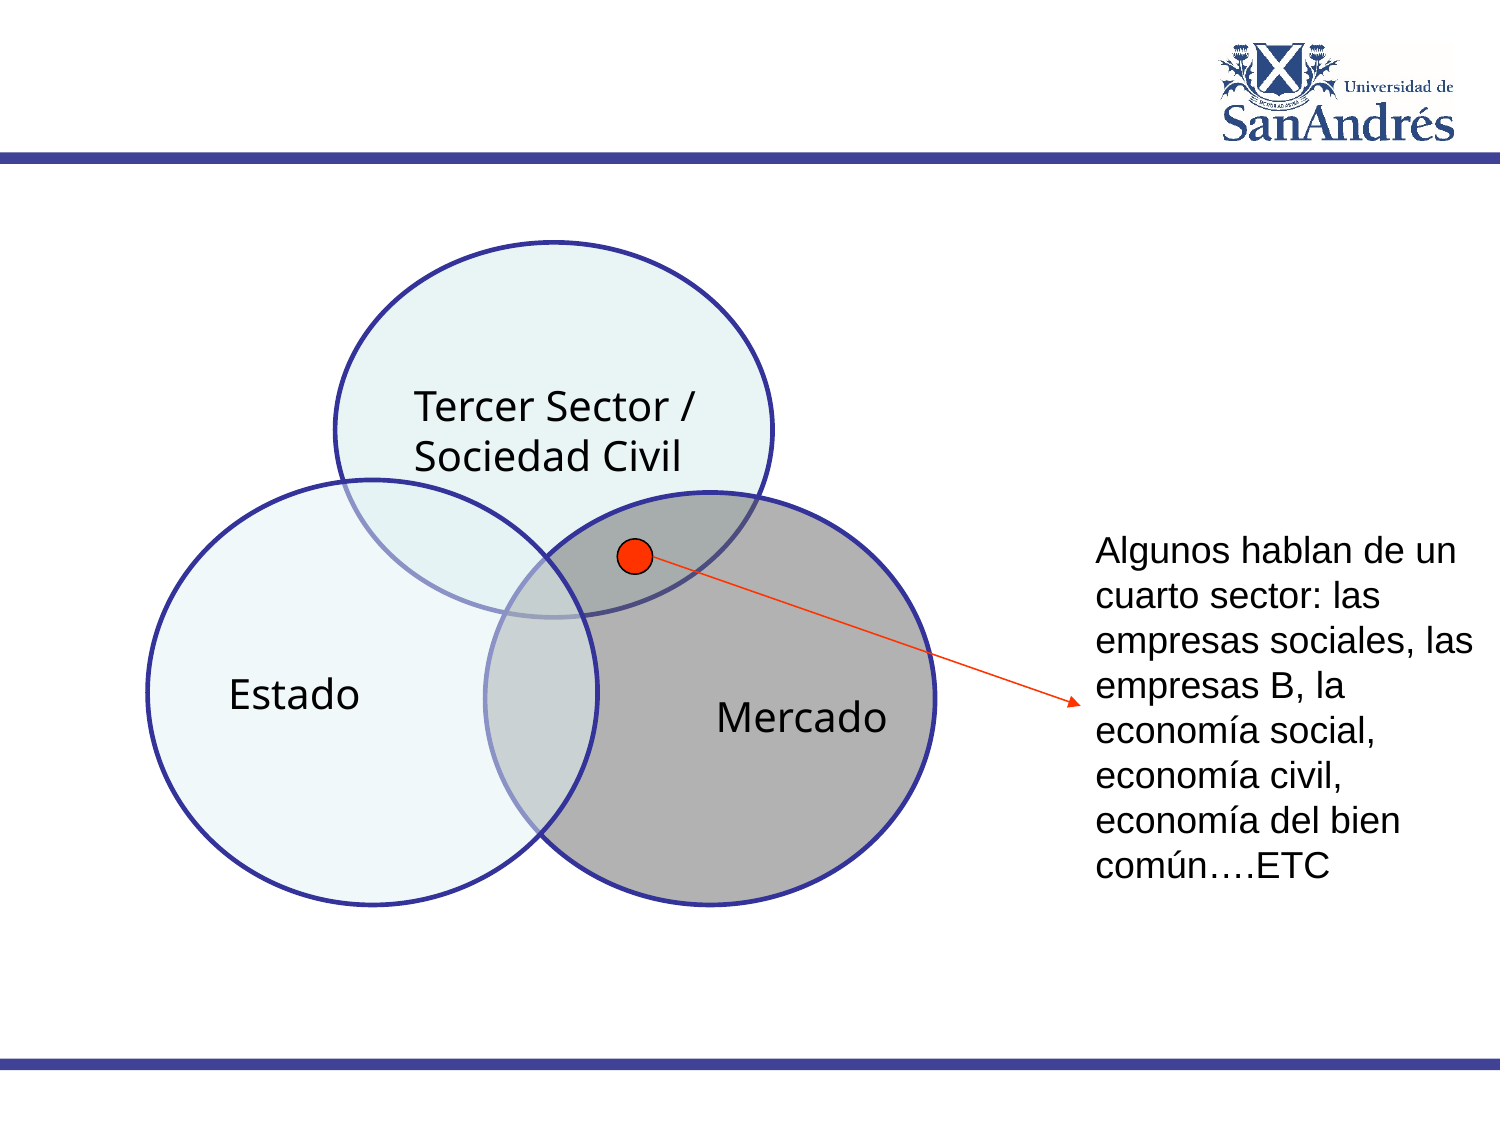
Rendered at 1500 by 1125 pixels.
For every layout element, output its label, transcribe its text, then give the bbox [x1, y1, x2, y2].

text_box [617, 538, 653, 575]
text_box Mercado [541, 492, 935, 905]
picture [1218, 43, 1454, 141]
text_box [652, 556, 1081, 709]
text_box Algunos hablan de un cuarto sector: las empresas sociales, las empresas B, la economía social, economía civil, economía del bien común….ETC [1080, 518, 1500, 894]
text_box Tercer Sector / Sociedad Civil [335, 242, 773, 556]
text_box Estado [147, 479, 598, 905]
